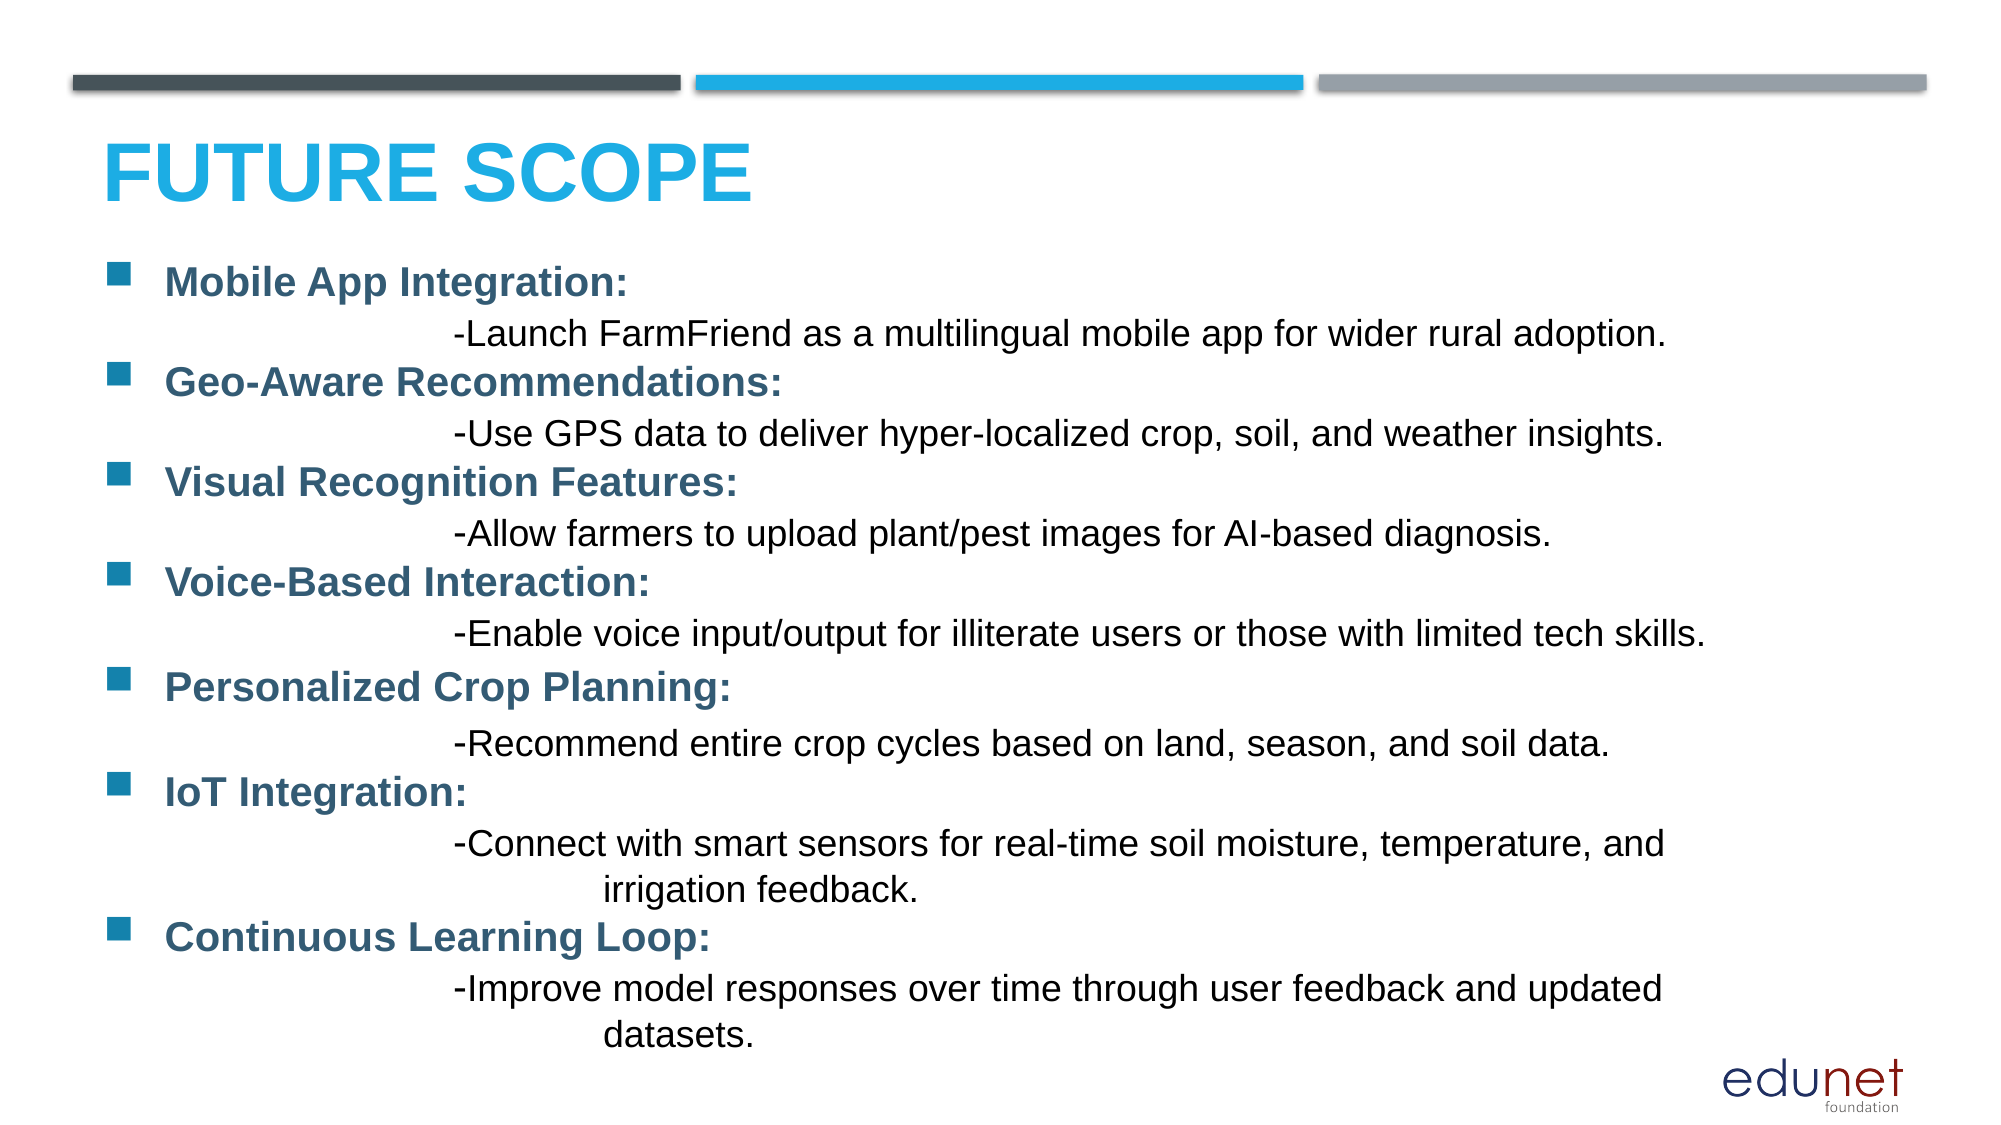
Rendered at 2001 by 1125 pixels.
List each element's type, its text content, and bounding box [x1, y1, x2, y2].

picture [1719, 1063, 1905, 1116]
list Mobile App Integration: -Launch FarmFriend as a multilingual mobile app for wider rural adoption. Geo-Aware Recommendations: -Use GPS data to deliver hyper-localized crop, soil, and weather insights. Visual Recognition Features: -Allow farmers to upload plant/pest images for AI-based diagnosis. Voice-Based Interaction: -Enable voice input/output for illiterate users or those with limited tech skills. Personalized Crop Planning: -Recommend entire crop cycles based on land, season, and soil data. IoT Integration: -Connect with smart sensors for real-time soil moisture, temperature, and irrigation feedback. Continuous Learning Loop: -Improve model responses over time through user feedback and updated datasets. [87, 246, 1922, 1063]
text_box Future scope [87, 138, 1898, 226]
